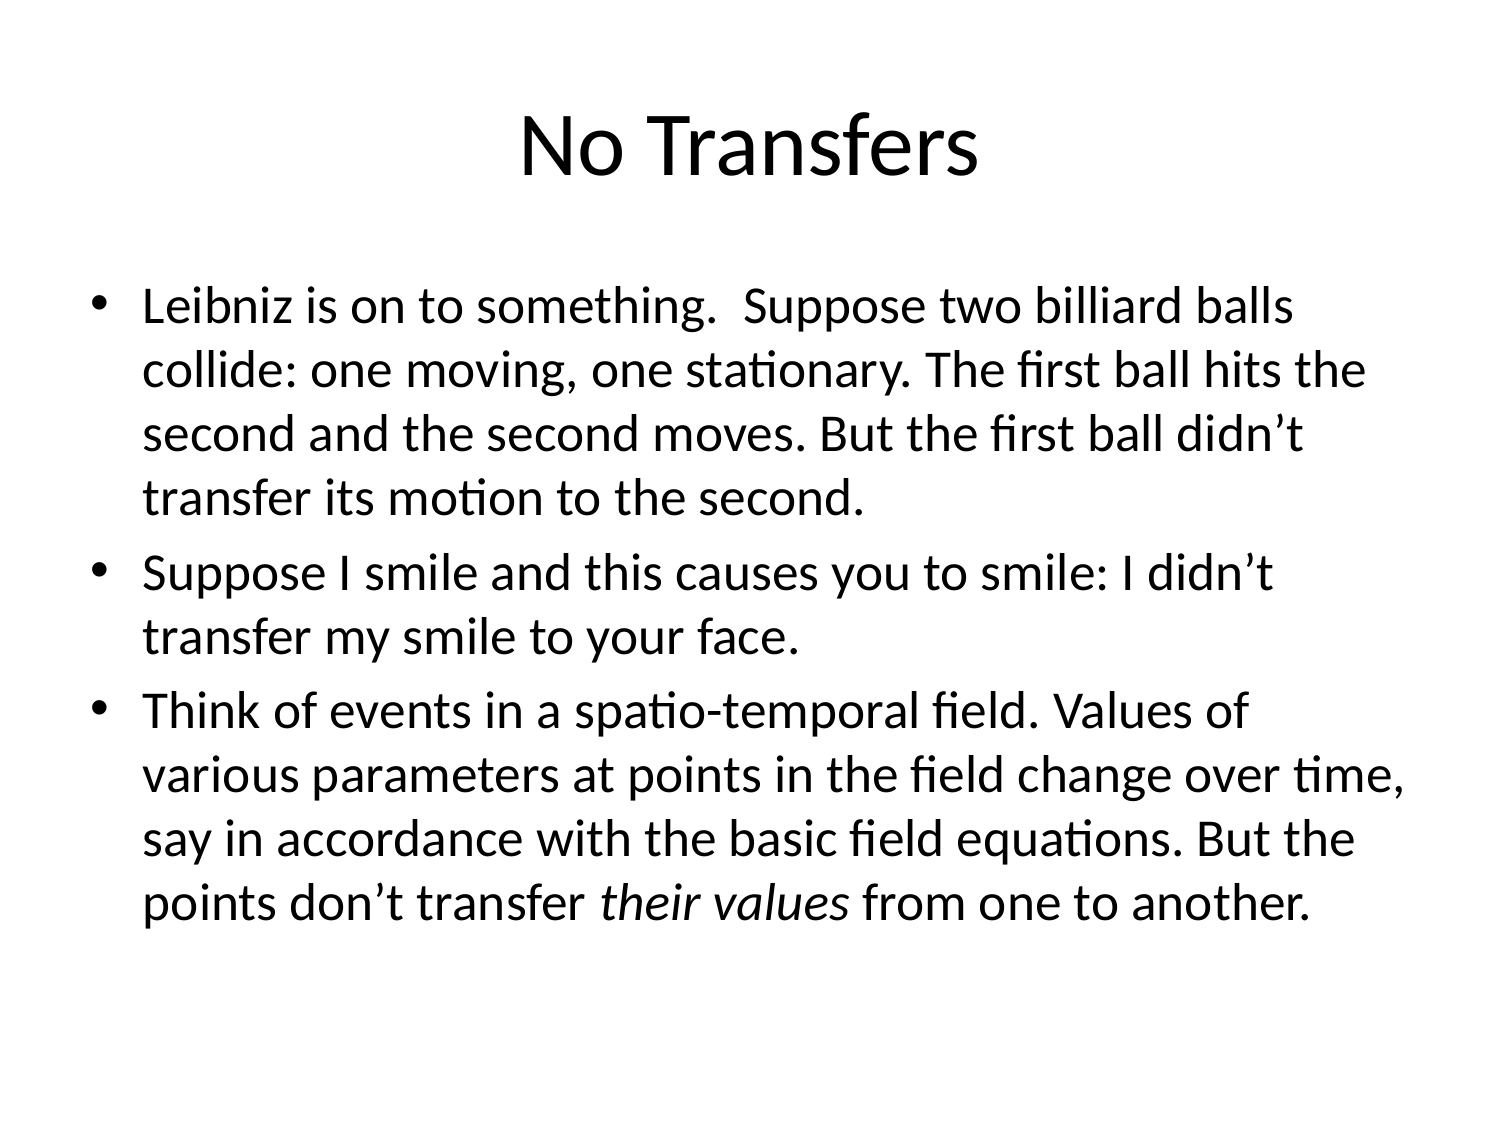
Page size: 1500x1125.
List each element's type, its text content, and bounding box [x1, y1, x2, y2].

title No Transfers [75, 45, 1425, 233]
list Leibniz is on to something. Suppose two billiard balls collide: one moving, one stationary. The first ball hits the second and the second moves. But the first ball didn’t transfer its motion to the second. Suppose I smile and this causes you to smile: I didn’t transfer my smile to your face. Think of events in a spatio-temporal field. Values of various parameters at points in the field change over time, say in accordance with the basic field equations. But the points don’t transfer their values from one to another. [75, 262, 1425, 1005]
